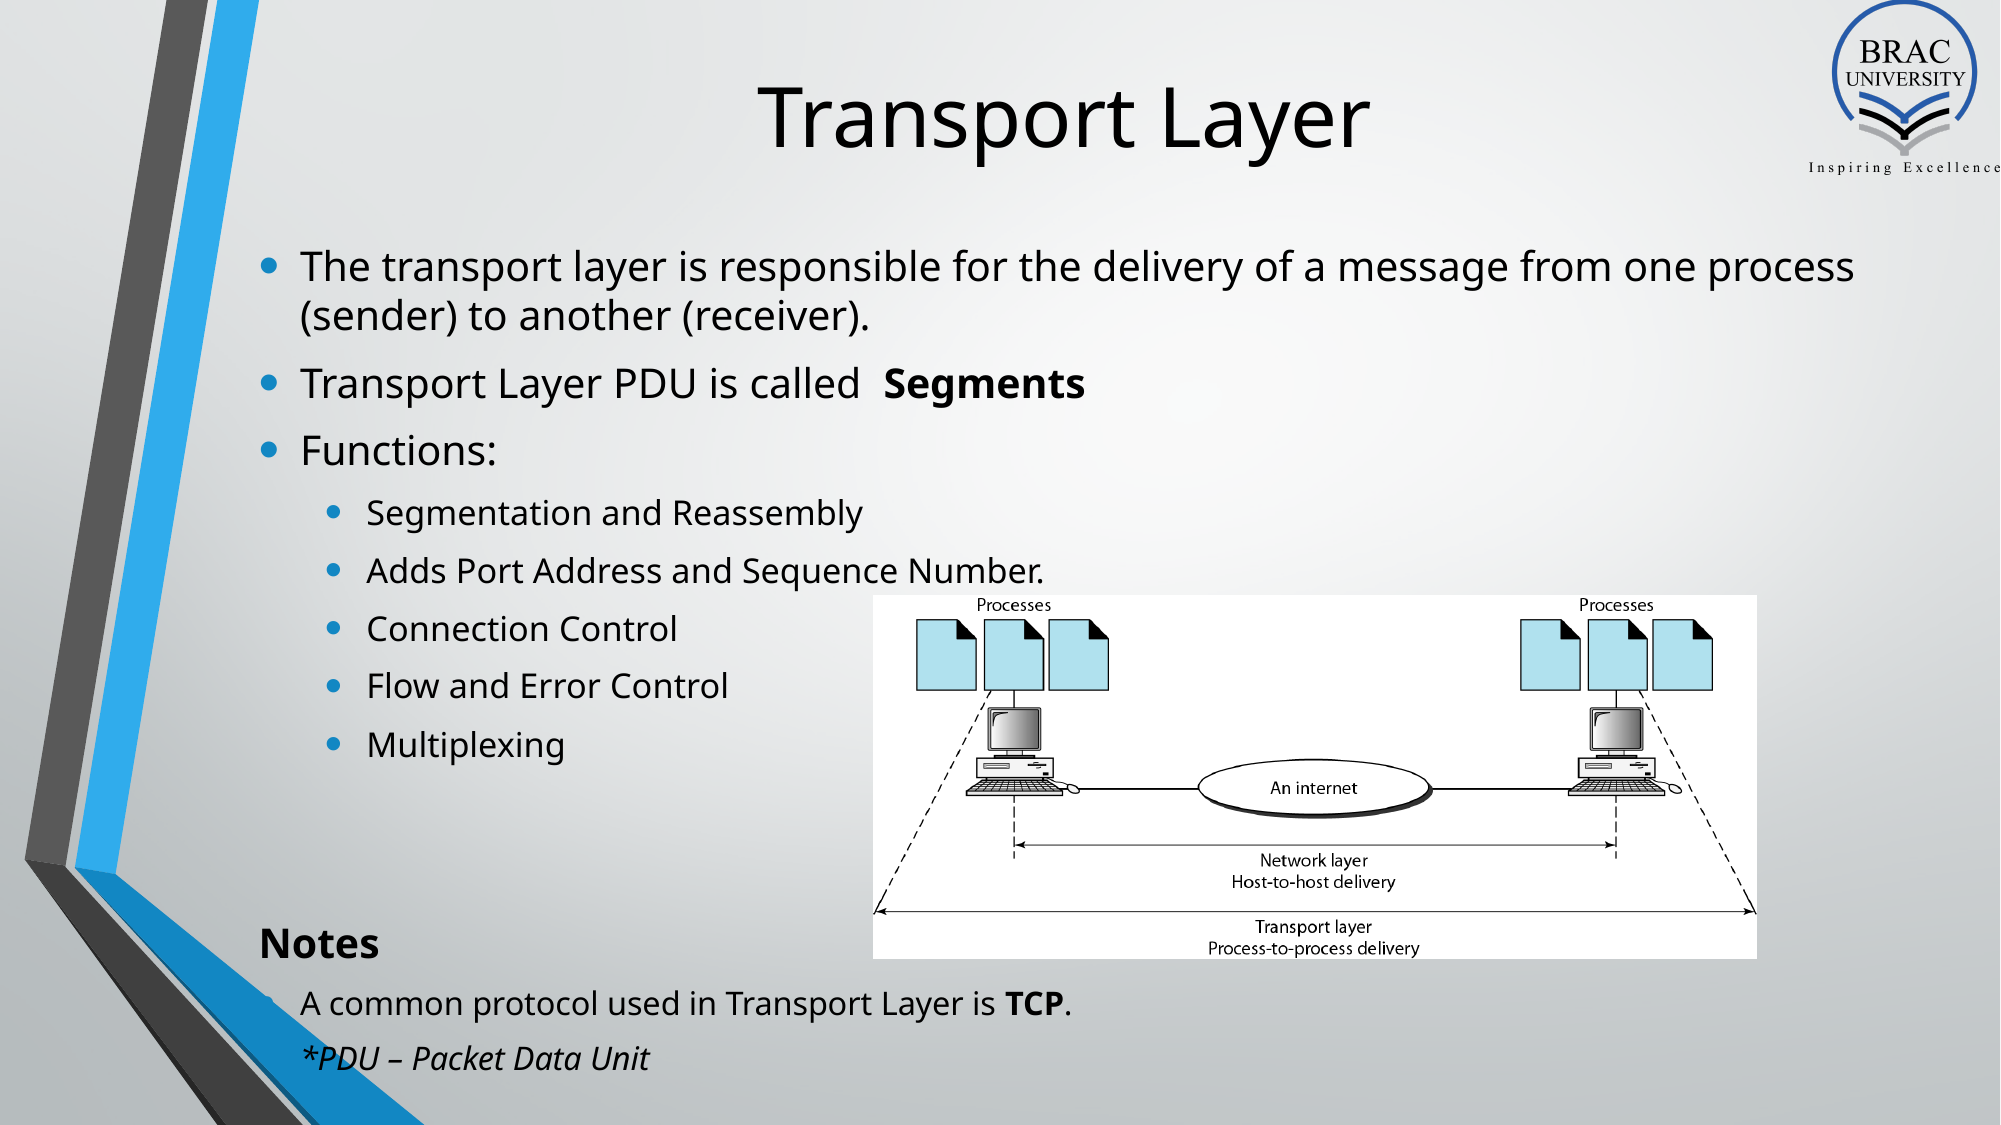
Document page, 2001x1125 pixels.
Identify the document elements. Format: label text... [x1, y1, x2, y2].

list The transport layer is responsible for the delivery of a message from one process (sender) to another (receiver). Transport Layer PDU is called Segments Functions: Segmentation and Reassembly Adds Port Address and Sequence Number. Connection Control Flow and Error Control Multiplexing Notes A common protocol used in Transport Layer is TCP. *PDU – Packet Data Unit [243, 233, 1872, 1090]
title Transport Layer [243, 53, 1808, 175]
picture [1808, 0, 2000, 176]
picture [873, 595, 1757, 960]
